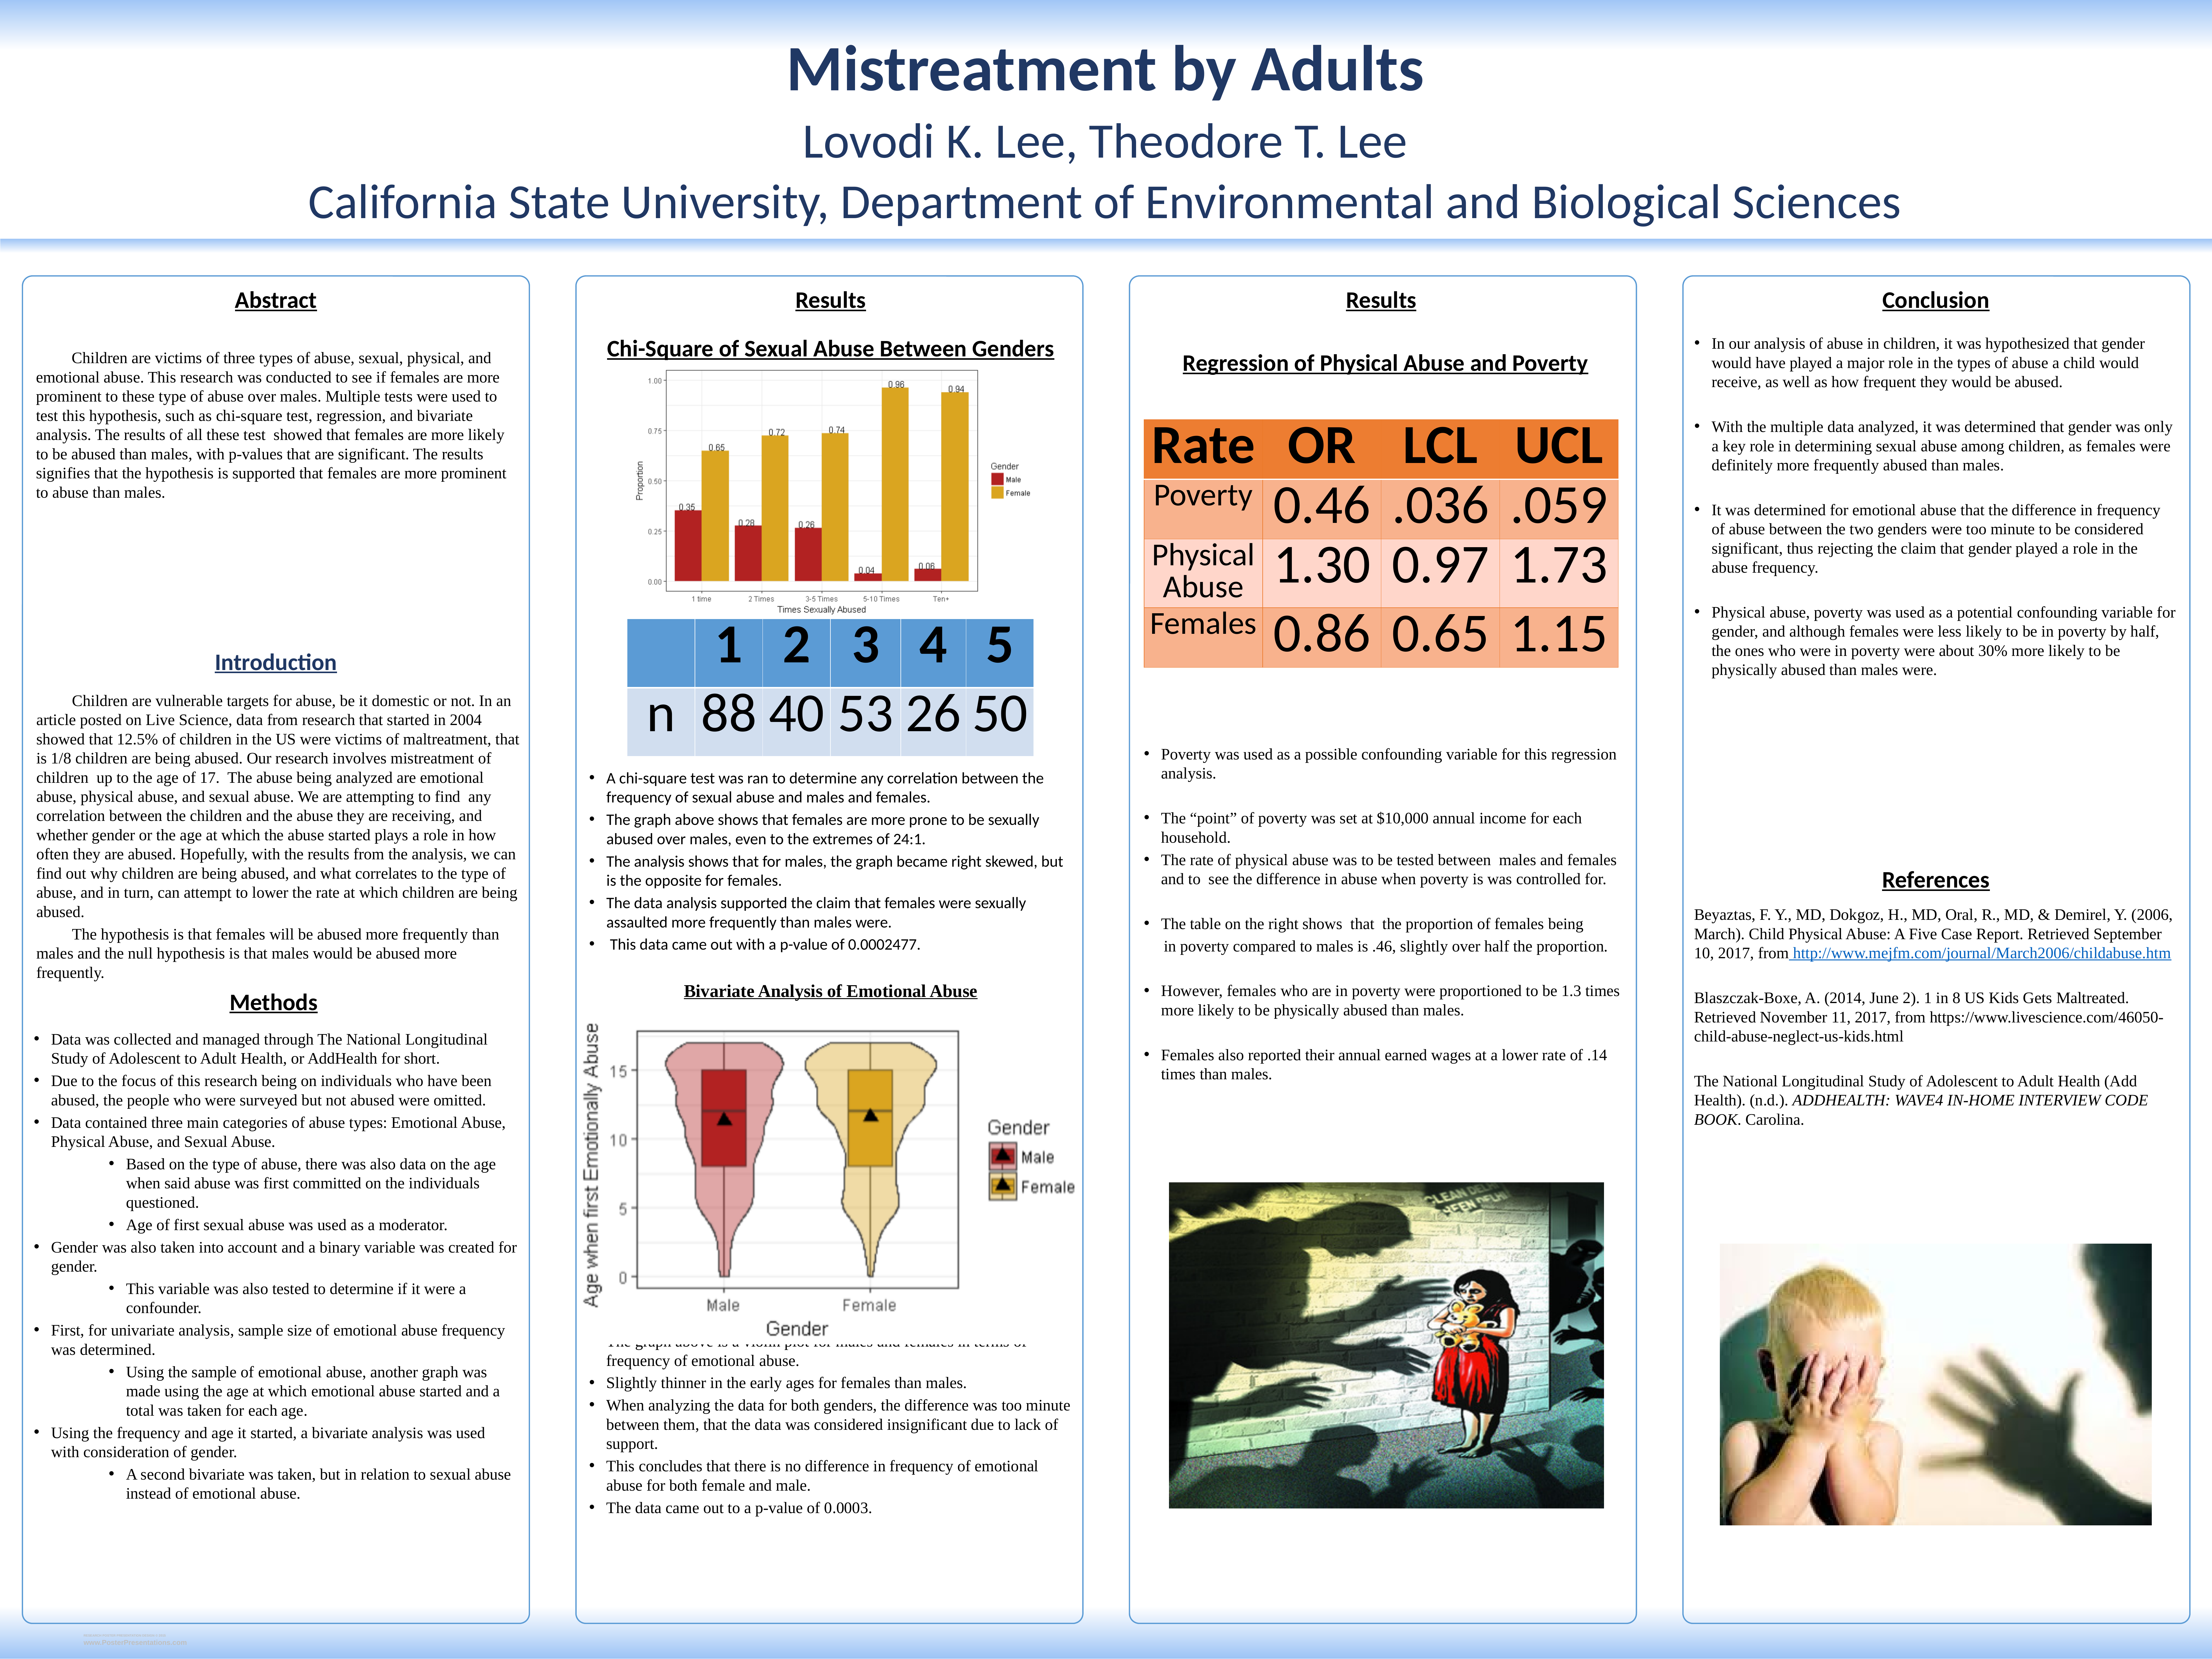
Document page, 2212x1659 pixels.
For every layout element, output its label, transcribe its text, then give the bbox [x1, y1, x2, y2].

table_cell 0.46 [1263, 480, 1381, 539]
table_cell 1.73 [1500, 539, 1618, 607]
list Chi-Square of Sexual Abuse Between Genders A chi-square test was ran to determine any correlation between the frequency of sexual abuse and males and females. The graph above shows that females are more prone to be sexually abused over males, even to the extremes of 24:1. The analysis shows that for males, the graph became right skewed, but is the opposite for females. The data analysis supported the claim that females were sexually assaulted more frequently than males were. This data came out with a p-value of 0.0002477. Bivariate Analysis of Emotional Abuse The graph above is a violin plot for males and females in terms of frequency of emotional abuse. Slightly thinner in the early ages for females than males. When analyzing the data for both genders, the difference was too minute between them, that the data was considered insignificant due to lack of support. This concludes that there is no difference in frequency of emotional abuse for both female and male. The data came out to a p-value of 0.0003. [577, 321, 1084, 1569]
table_header 1 [695, 619, 763, 687]
picture [1720, 1244, 2152, 1525]
table_header OR [1263, 420, 1381, 479]
list Introduction [23, 641, 529, 680]
table_cell .036 [1381, 480, 1500, 539]
table_cell Physical Abuse [1144, 539, 1262, 607]
table_cell Females [1144, 608, 1262, 667]
table_cell n [627, 688, 695, 756]
list Beyaztas, F. Y., MD, Dokgoz, H., MD, Oral, R., MD, & Demirel, Y. (2006, March). Child Physical Abuse: A Five Case Report. Retrieved September 10, 2017, from http://www.mejfm.com/journal/March2006/childabuse.htm Blaszczak-Boxe, A. (2014, June 2). 1 in 8 US Kids Gets Maltreated. Retrieved November 11, 2017, from https://www.livescience.com/46050-child-abuse-neglect-us-kids.html The National Longitudinal Study of Adolescent to Adult Health (Add Health). (n.d.). ADDHEALTH: WAVE4 IN-HOME INTERVIEW CODE BOOK. Carolina. [1682, 892, 2189, 1168]
table_cell 0.86 [1263, 608, 1381, 667]
table_cell 88 [695, 688, 763, 756]
picture [627, 363, 1034, 615]
table_cell 1.15 [1500, 608, 1618, 667]
list Abstract [23, 280, 529, 318]
table_cell 0.65 [1381, 608, 1500, 667]
list Children are vulnerable targets for abuse, be it domestic or not. In an article posted on Live Science, data from research that started in 2004 showed that 12.5% of children in the US were victims of maltreatment, that is 1/8 children are being abused. Our research involves mistreatment of children up to the age of 17. The abuse being analyzed are emotional abuse, physical abuse, and sexual abuse. We are attempting to find any correlation between the children and the abuse they are receiving, and whether gender or the age at which the abuse started plays a role in how often they are abused. Hopefully, with the results from the analysis, we can find out why children are being abused, and what correlates to the type of abuse, and in turn, can attempt to lower the rate at which children are being abused. The hypothesis is that females will be abused more frequently than males and the null hypothesis is that males would be abused more frequently. [25, 678, 532, 1020]
table_header [627, 619, 695, 687]
list Mistreatment by Adults [299, 23, 1912, 106]
picture [581, 1020, 1080, 1344]
table_header 2 [763, 619, 830, 687]
list Results [1128, 280, 1635, 318]
list References [1683, 859, 2189, 892]
table_header UCL [1500, 420, 1618, 479]
list Lovodi K. Lee, Theodore T. Lee [299, 106, 1912, 167]
table_cell 40 [763, 688, 830, 756]
table_cell Poverty [1144, 480, 1262, 539]
list Data was collected and managed through The National Longitudinal Study of Adolescent to Adult Health, or AddHealth for short. Due to the focus of this research being on individuals who have been abused, the people who were surveyed but not abused were omitted. Data contained three main categories of abuse types: Emotional Abuse, Physical Abuse, and Sexual Abuse. Based on the type of abuse, there was also data on the age when said abuse was first committed on the individuals questioned. Age of first sexual abuse was used as a moderator. Gender was also taken into account and a binary variable was created for gender. This variable was also tested to determine if it were a confounder. First, for univariate analysis, sample size of emotional abuse frequency was determined. Using the sample of emotional abuse, another graph was made using the age at which emotional abuse started and a total was taken for each age. Using the frequency and age it started, a bivariate analysis was used with consideration of gender. A second bivariate was taken, but in relation to sexual abuse instead of emotional abuse. [22, 1017, 529, 1525]
table_header Rate [1144, 420, 1262, 479]
list Regression of Physical Abuse and Poverty Poverty was used as a possible confounding variable for this regression analysis. The “point” of poverty was set at $10,000 annual income for each household. The rate of physical abuse was to be tested between males and females and to see the difference in abuse when poverty is was controlled for. The table on the right shows that the proportion of females being in poverty compared to males is .46, slightly over half the proportion. However, females who are in poverty were proportioned to be 1.3 times more likely to be physically abused than males. Females also reported their annual earned wages at a lower rate of .14 times than males. [1132, 336, 1639, 1120]
table_cell 53 [831, 688, 900, 756]
picture [1169, 1182, 1604, 1508]
table_cell 1.30 [1263, 539, 1381, 607]
table_header 4 [901, 619, 966, 687]
list Children are victims of three types of abuse, sexual, physical, and emotional abuse. This research was conducted to see if females are more prominent to these type of abuse over males. Multiple tests were used to test this hypothesis, such as chi-square test, regression, and bivariate analysis. The results of all these test showed that females are more likely to be abused than males, with p-values that are significant. The results signifies that the hypothesis is supported that females are more prominent to abuse than males. [24, 336, 531, 514]
table_header 5 [966, 619, 1033, 687]
list In our analysis of abuse in children, it was hypothesized that gender would have played a major role in the types of abuse a child would receive, as well as how frequent they would be abused. With the multiple data analyzed, it was determined that gender was only a key role in determining sexual abuse among children, as females were definitely more frequently abused than males. It was determined for emotional abuse that the difference in frequency of abuse between the two genders were too minute to be considered significant, thus rejecting the claim that gender played a role in the abuse frequency. Physical abuse, poverty was used as a potential confounding variable for gender, and although females were less likely to be in poverty by half, the ones who were in poverty were about 30% more likely to be physically abused than males were. [1683, 321, 2189, 698]
table_cell 0.97 [1381, 539, 1500, 607]
table_cell 26 [901, 688, 966, 756]
list Conclusion [1683, 280, 2189, 318]
list California State University, Department of Environmental and Biological Sciences [299, 167, 1912, 232]
table_cell .059 [1500, 480, 1618, 539]
table_header 3 [831, 619, 900, 687]
table_header LCL [1381, 420, 1500, 479]
table_cell 50 [966, 688, 1033, 756]
list Results [577, 280, 1084, 318]
list Methods [20, 982, 527, 1020]
